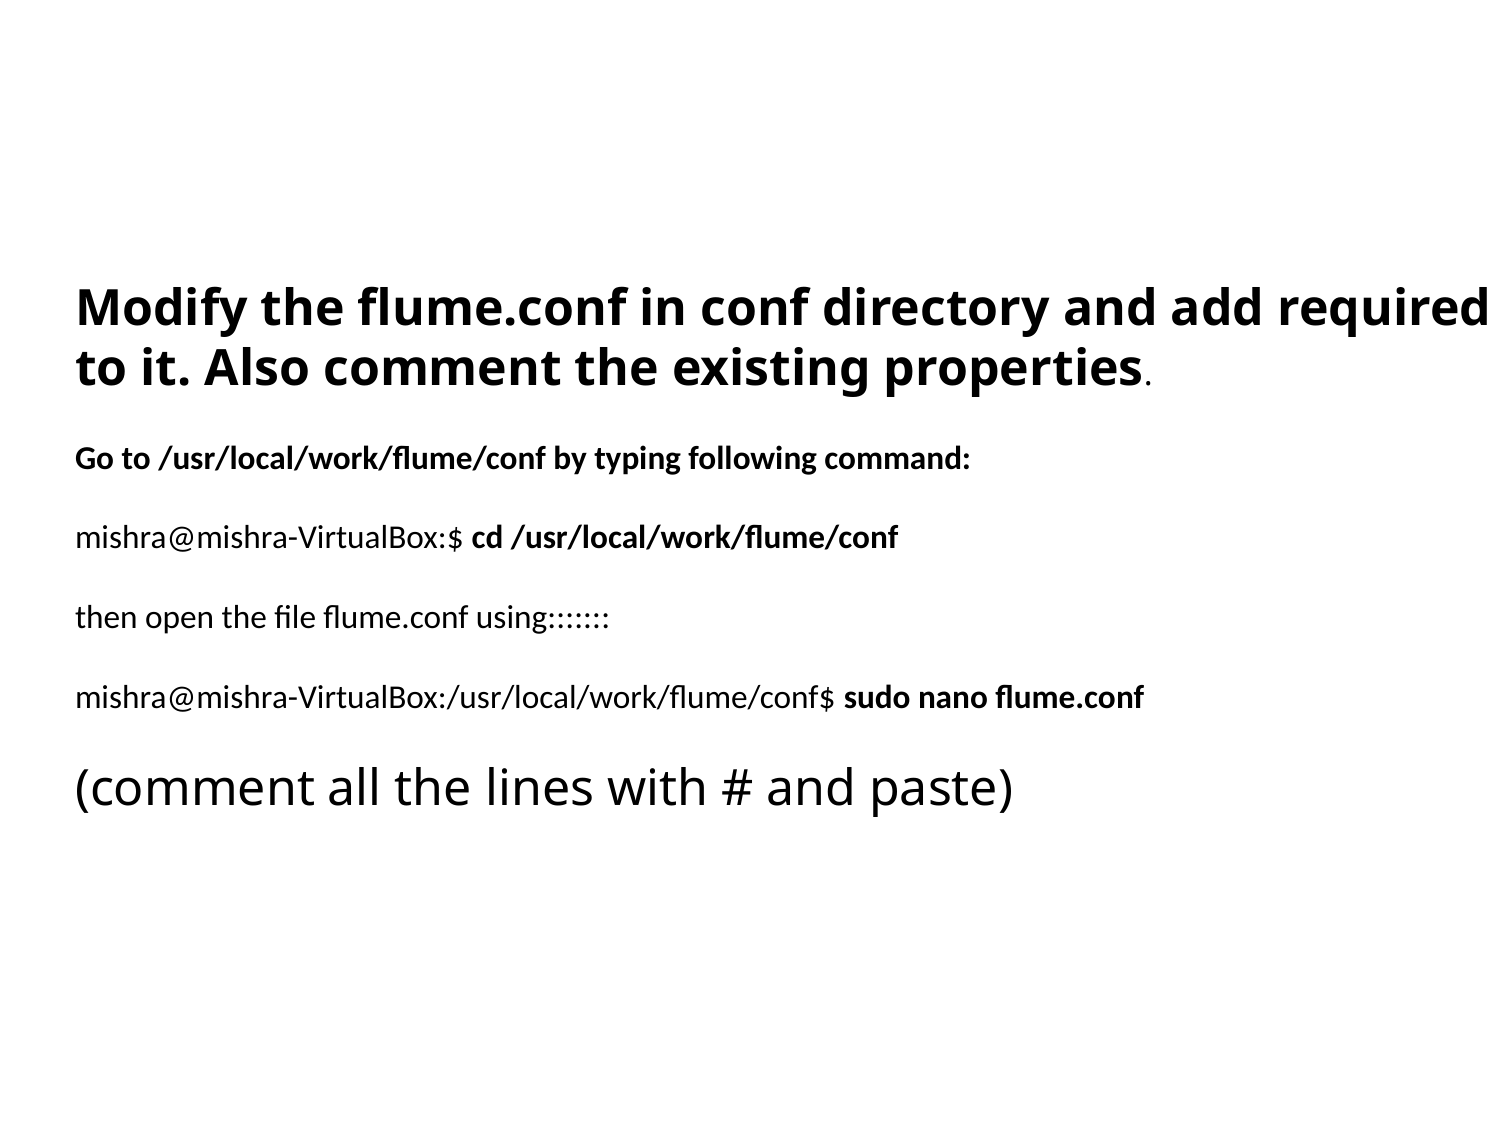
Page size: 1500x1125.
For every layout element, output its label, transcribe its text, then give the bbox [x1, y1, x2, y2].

text_box Modify the flume.conf in conf directory and add required to it. Also comment the existing properties. Go to /usr/local/work/flume/conf by typing following command: mishra@mishra-VirtualBox:$ cd /usr/local/work/flume/conf then open the file flume.conf using::::::: mishra@mishra-VirtualBox:/usr/local/work/flume/conf$ sudo nano flume.conf (comment all the lines with # and paste) [0, 195, 1500, 935]
